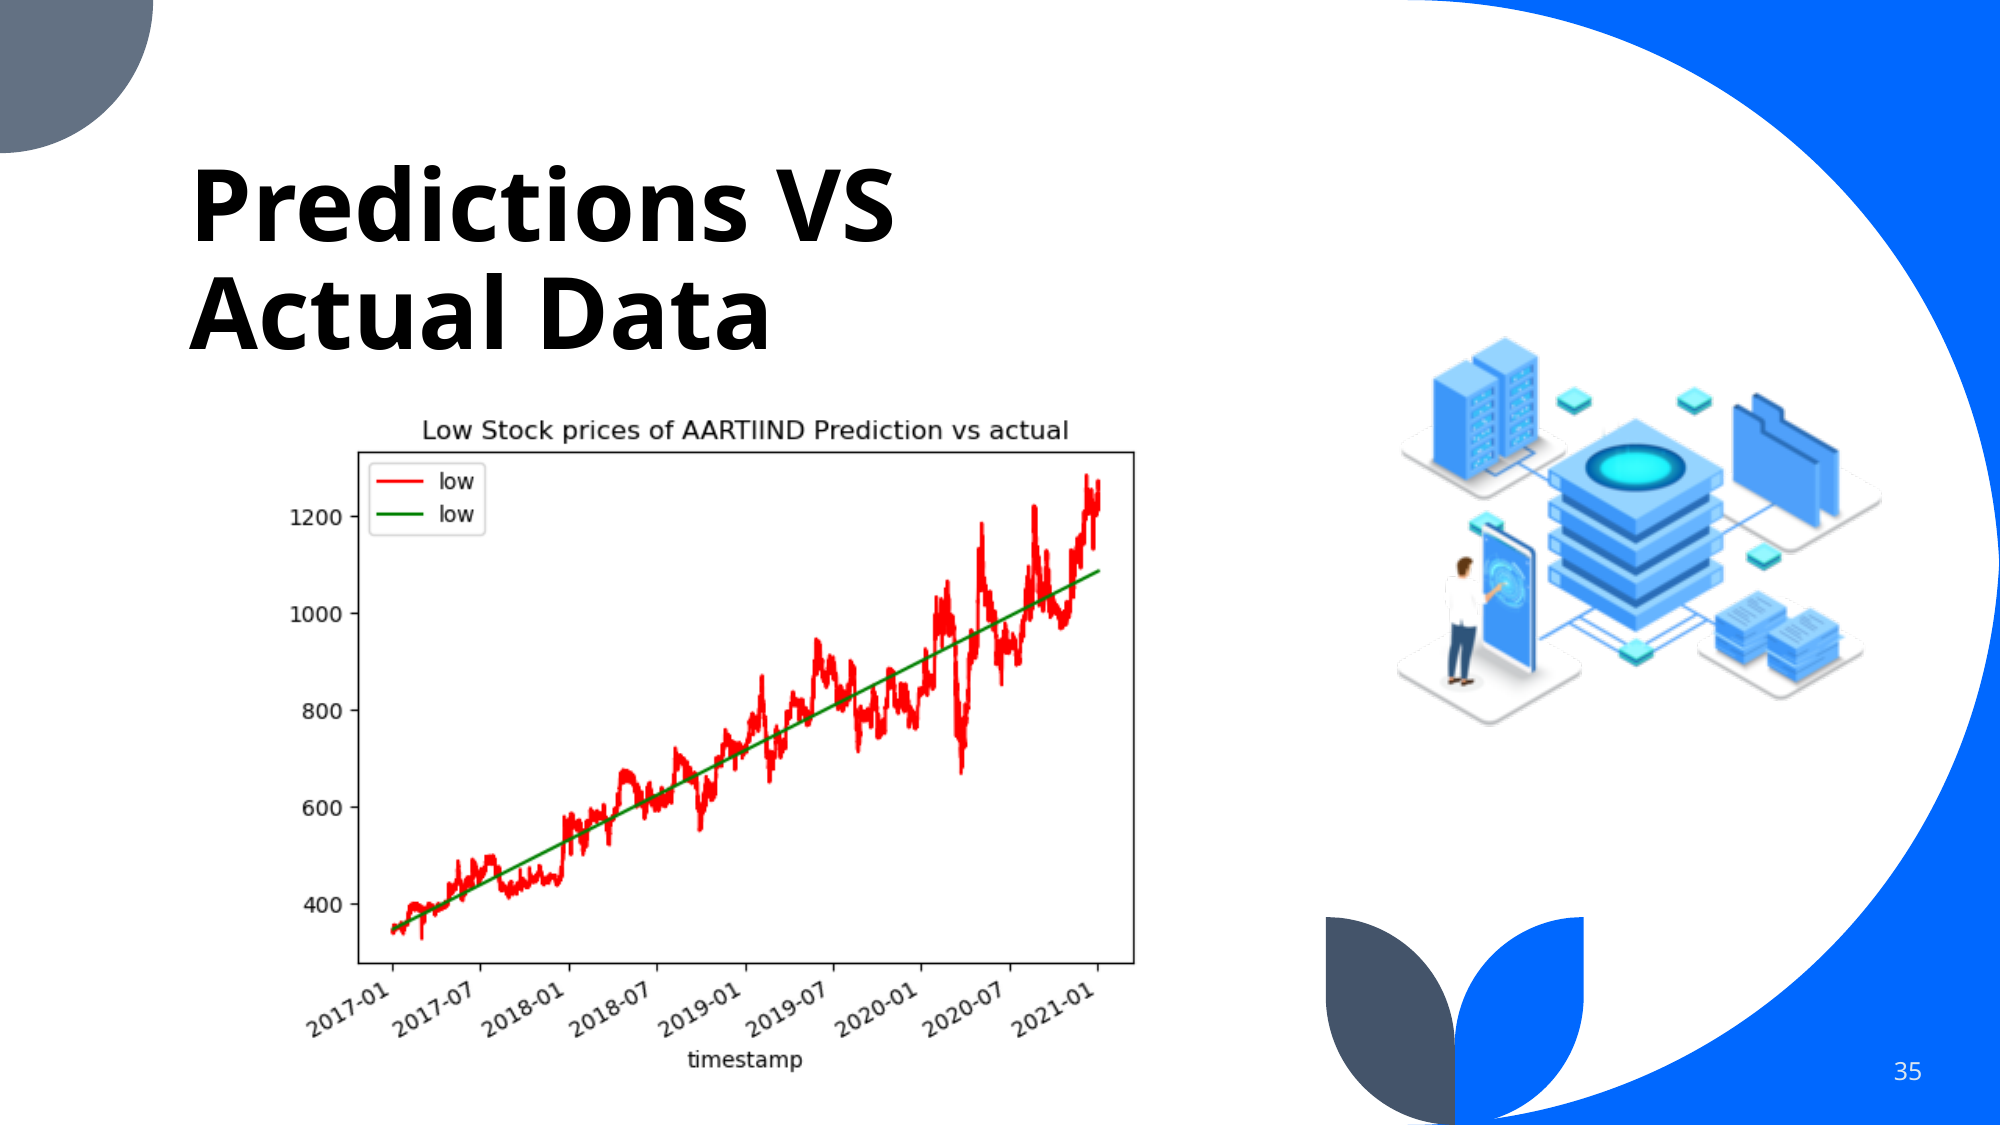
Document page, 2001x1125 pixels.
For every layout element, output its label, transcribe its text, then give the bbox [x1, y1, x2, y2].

picture [272, 405, 1149, 1088]
title Predictions VS Actual Data [174, 160, 1248, 379]
text_box [776, 330, 1343, 964]
slide_number 35 [1665, 1042, 1938, 1103]
picture [1390, 331, 1890, 731]
